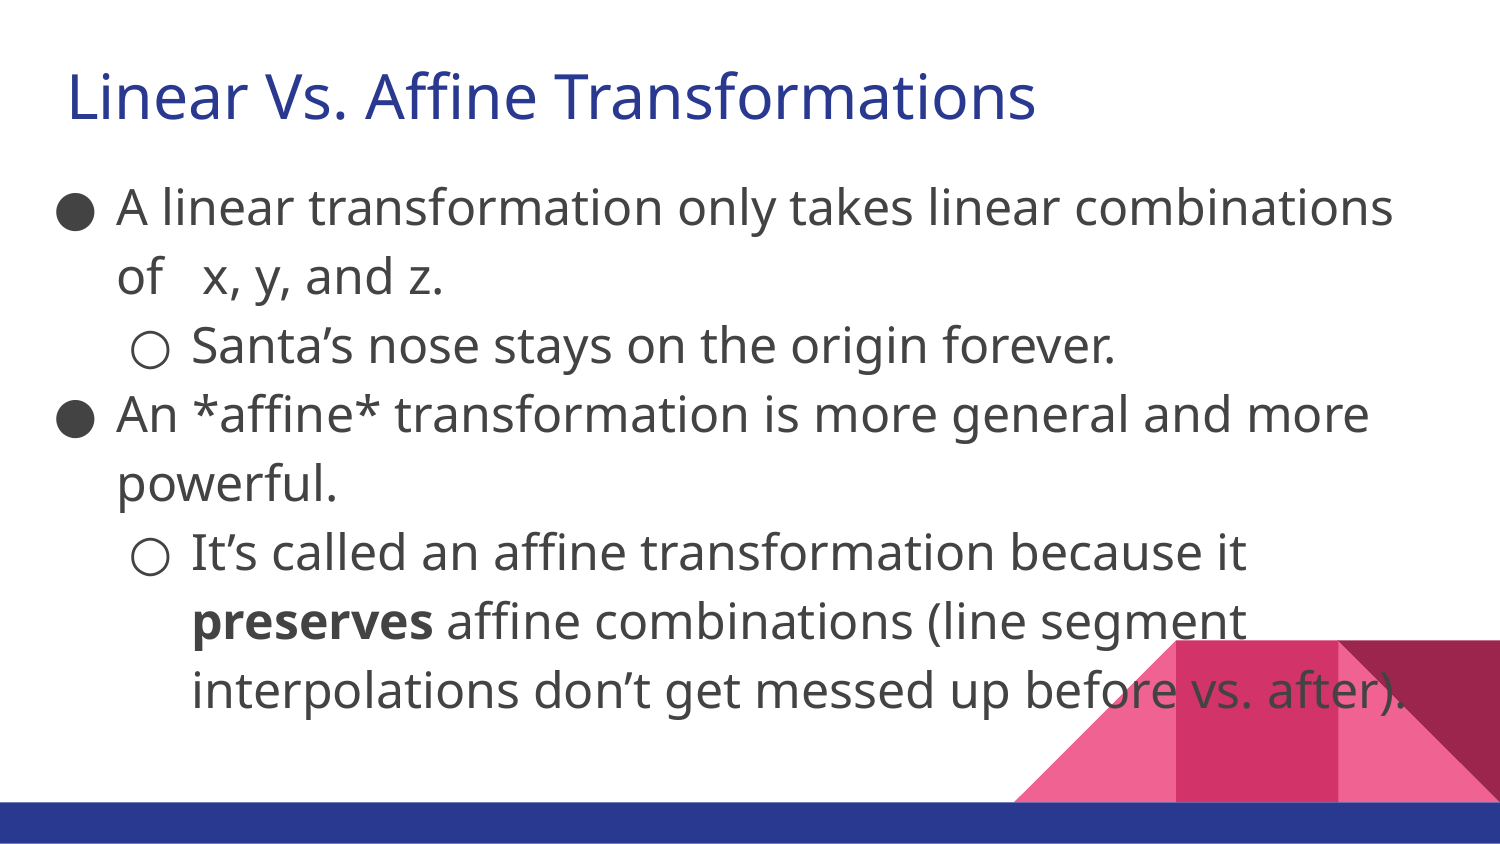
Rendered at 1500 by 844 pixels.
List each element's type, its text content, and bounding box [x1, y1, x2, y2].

list A linear transformation only takes linear combinations of x, y, and z. Santa’s nose stays on the origin forever. An *affine* transformation is more general and more powerful. It’s called an affine transformation because it preserves affine combinations (line segment interpolations don’t get messed up before vs. after). [26, 151, 1445, 700]
title Linear Vs. Affine Transformations [51, 42, 1449, 142]
